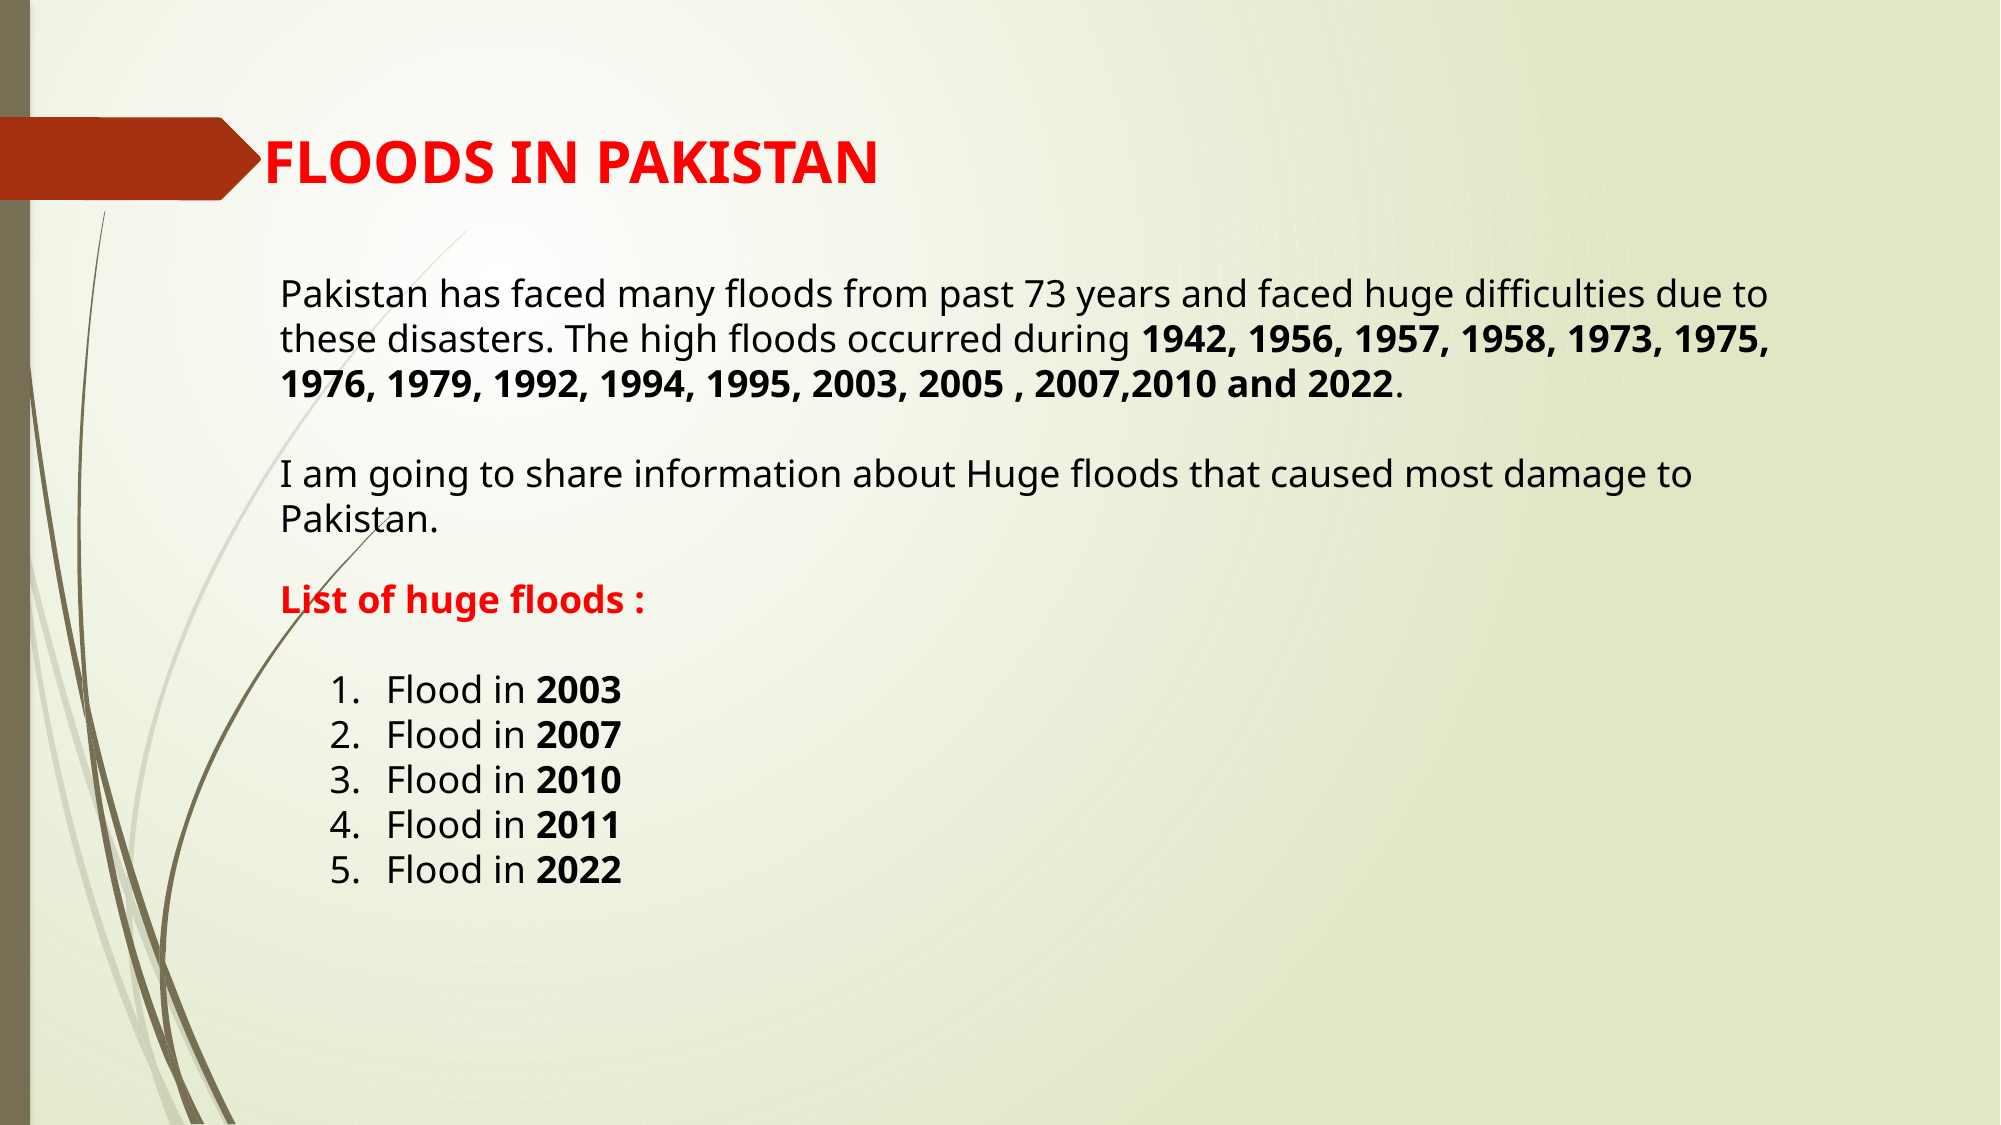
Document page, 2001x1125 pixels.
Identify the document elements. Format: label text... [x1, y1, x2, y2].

text_box Pakistan has faced many floods from past 73 years and faced huge difficulties due to these disasters. The high floods occurred during 1942, 1956, 1957, 1958, 1973, 1975, 1976, 1979, 1992, 1994, 1995, 2003, 2005 , 2007,2010 and 2022. I am going to share information about Huge floods that caused most damage to Pakistan. [264, 256, 1841, 553]
text_box FLOODS IN PAKISTAN [125, 105, 1020, 216]
text_box List of huge floods : Flood in 2003 Flood in 2007 Flood in 2010 Flood in 2011 Flood in 2022 [264, 593, 688, 919]
